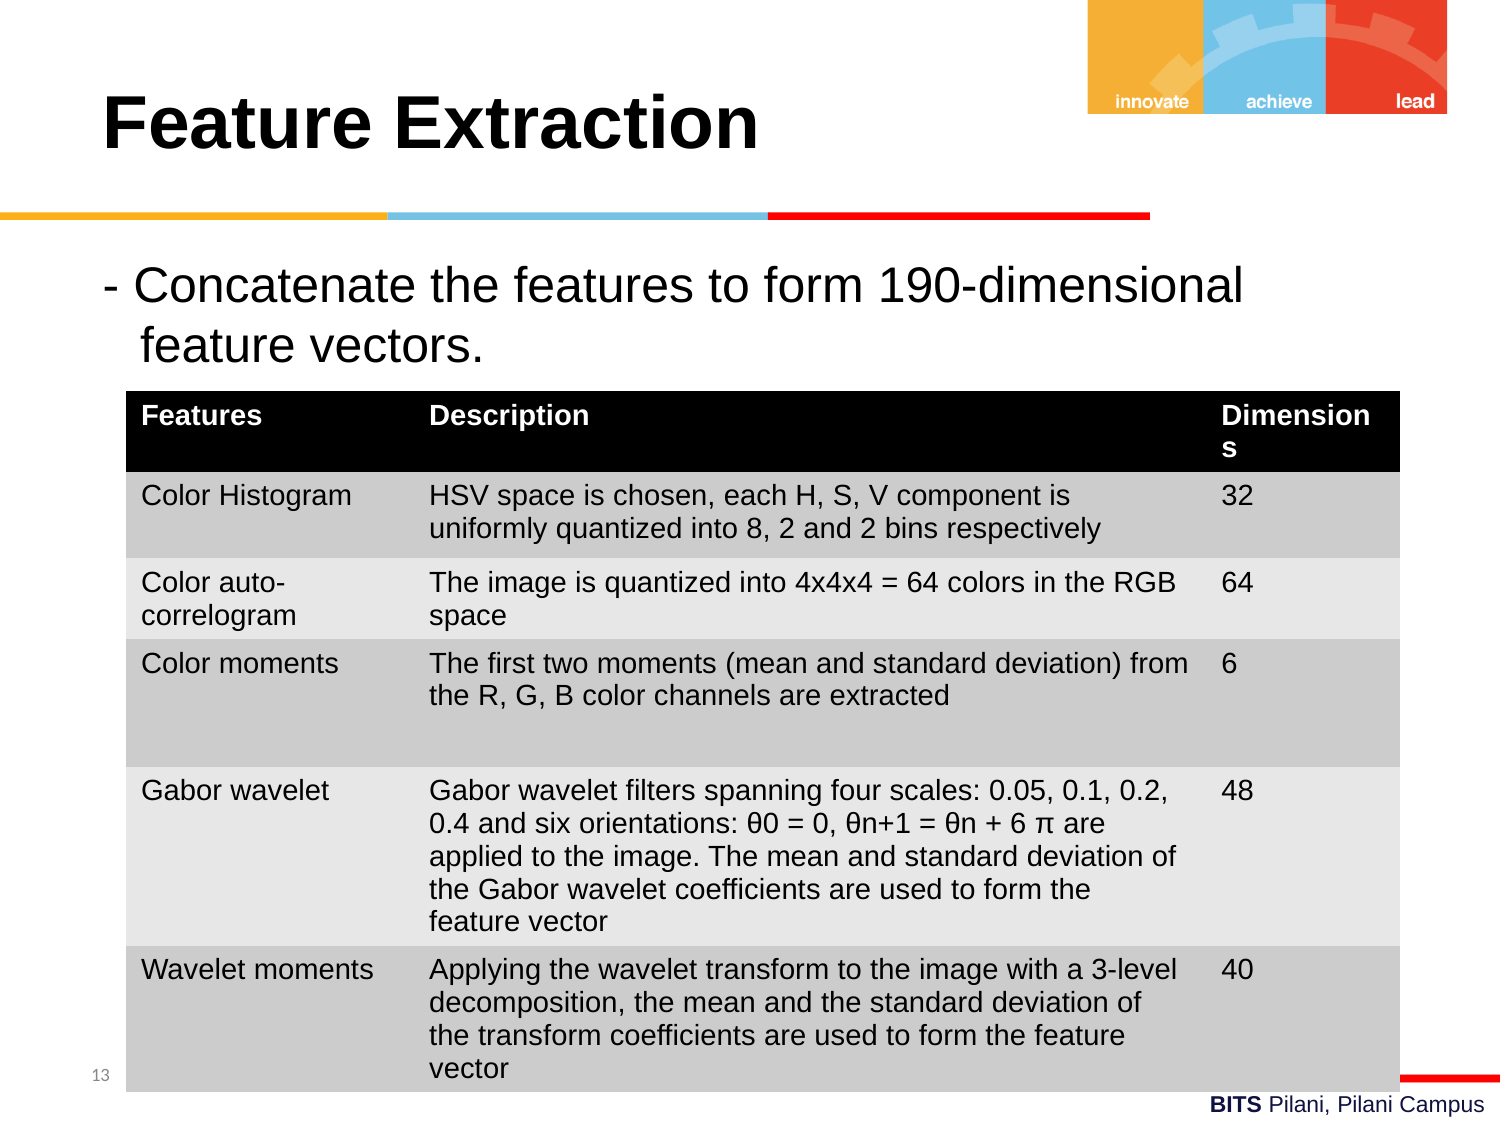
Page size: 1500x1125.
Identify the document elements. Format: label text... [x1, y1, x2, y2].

list - Concatenate the features to form 190-dimensional feature vectors. [50, 245, 1400, 988]
table_cell The first two moments (mean and standard deviation) from the R, G, B color channels are extracted [414, 639, 1207, 767]
picture [1087, 0, 1448, 114]
table_cell 48 [1207, 767, 1400, 946]
table_cell The image is quantized into 4x4x4 = 64 colors in the RGB space [414, 558, 1207, 639]
table_cell Applying the wavelet transform to the image with a 3-level decomposition, the mean and the standard deviation of the transform coefficients are used to form the feature vector [414, 946, 1207, 1092]
table_cell Wavelet moments [126, 946, 414, 1092]
table_cell Color moments [126, 639, 414, 767]
table_cell Color Histogram [126, 472, 414, 558]
table_header Features [126, 391, 414, 472]
table_cell Color auto-correlogram [126, 558, 414, 639]
table_cell 6 [1207, 639, 1400, 767]
table_header Description [414, 391, 1207, 472]
table_cell 32 [1207, 472, 1400, 558]
table_cell Gabor wavelet filters spanning four scales: 0.05, 0.1, 0.2, 0.4 and six orientations: θ0 = 0, θn+1 = θn + 6 π are applied to the image. The mean and standard deviation of the Gabor wavelet coefficients are used to form the feature vector [414, 767, 1207, 946]
slide_number 13 [50, 1037, 125, 1110]
table_cell Gabor wavelet [126, 767, 414, 946]
list Feature Extraction [50, 24, 1088, 213]
table_cell 64 [1207, 558, 1400, 639]
table_header Dimensions [1207, 391, 1400, 472]
table_cell 40 [1207, 946, 1400, 1092]
table_cell HSV space is chosen, each H, S, V component is uniformly quantized into 8, 2 and 2 bins respectively [414, 472, 1207, 558]
